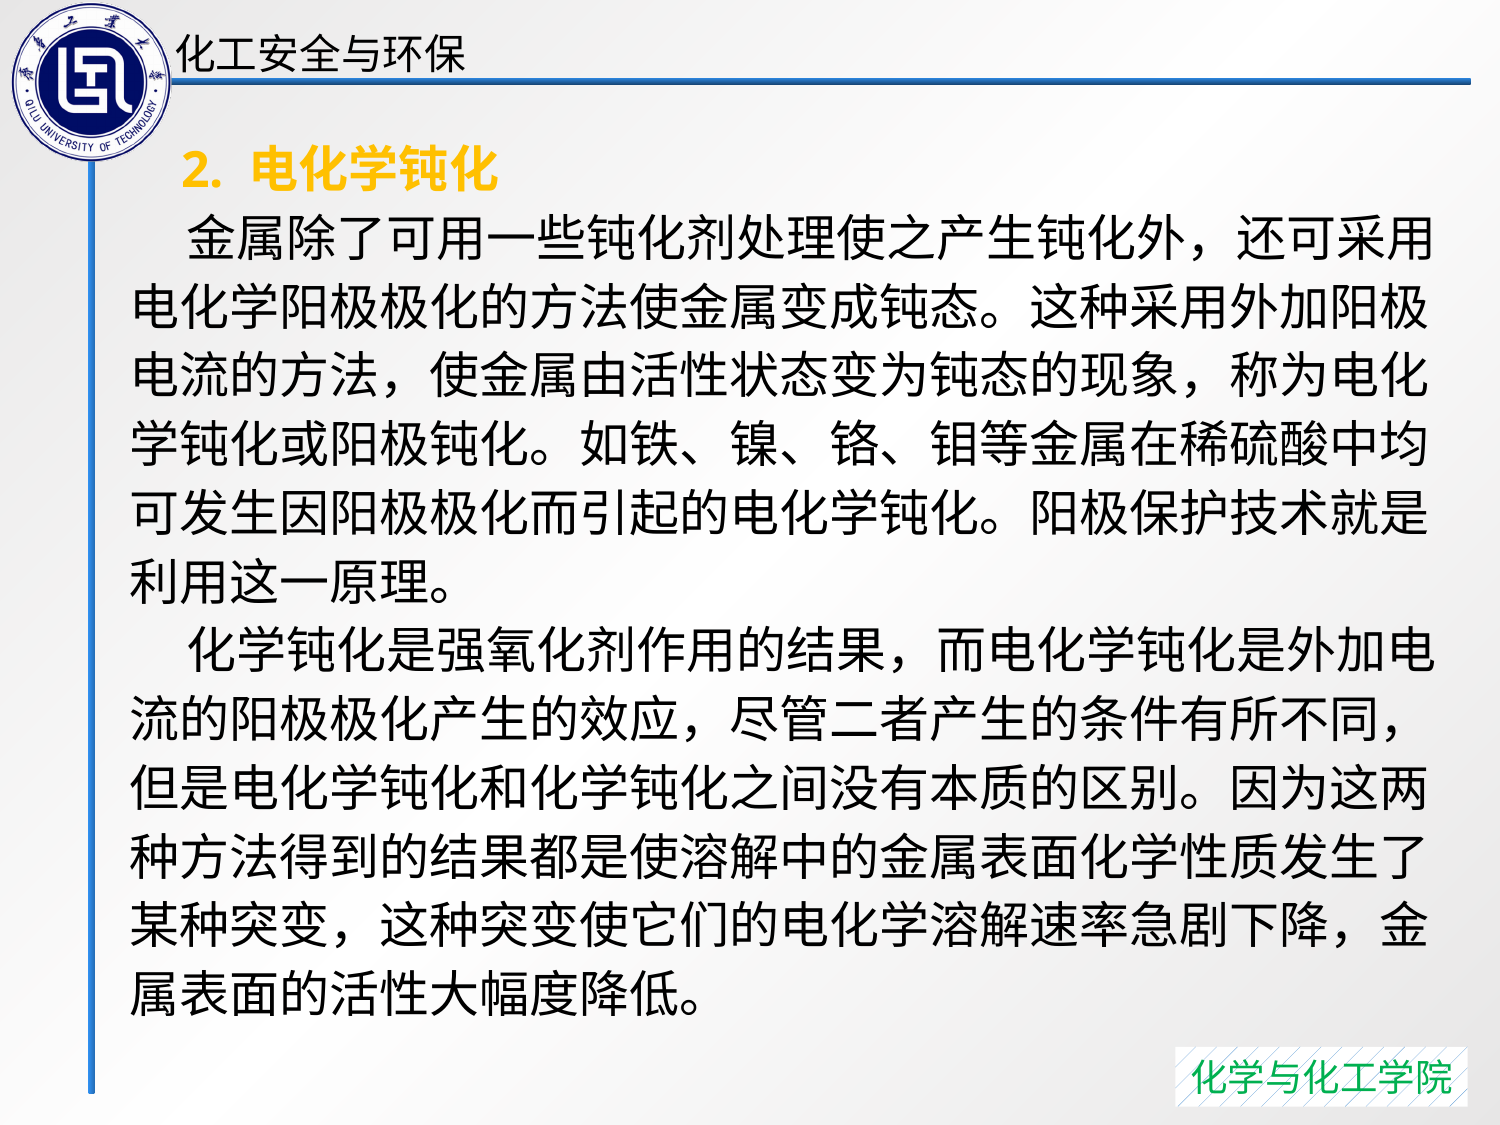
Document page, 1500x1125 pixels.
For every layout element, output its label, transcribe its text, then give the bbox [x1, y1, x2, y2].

list 2. 电化学钝化 金属除了可用一些钝化剂处理使之产生钝化外，还可采用电化学阳极极化的方法使金属变成钝态。这种采用外加阳极电流的方法，使金属由活性状态变为钝态的现象，称为电化学钝化或阳极钝化。如铁、镍、铬、钼等金属在稀硫酸中均可发生因阳极极化而引起的电化学钝化。阳极保护技术就是利用这一原理。 化学钝化是强氧化剂作用的结果，而电化学钝化是外加电流的阳极极化产生的效应，尽管二者产生的条件有所不同，但是电化学钝化和化学钝化之间没有本质的区别。因为这两种方法得到的结果都是使溶解中的金属表面化学性质发生了某种突变，这种突变使它们的电化学溶解速率急剧下降，金属表面的活性大幅度降低。 [113, 121, 1471, 1050]
picture [11, 2, 172, 162]
